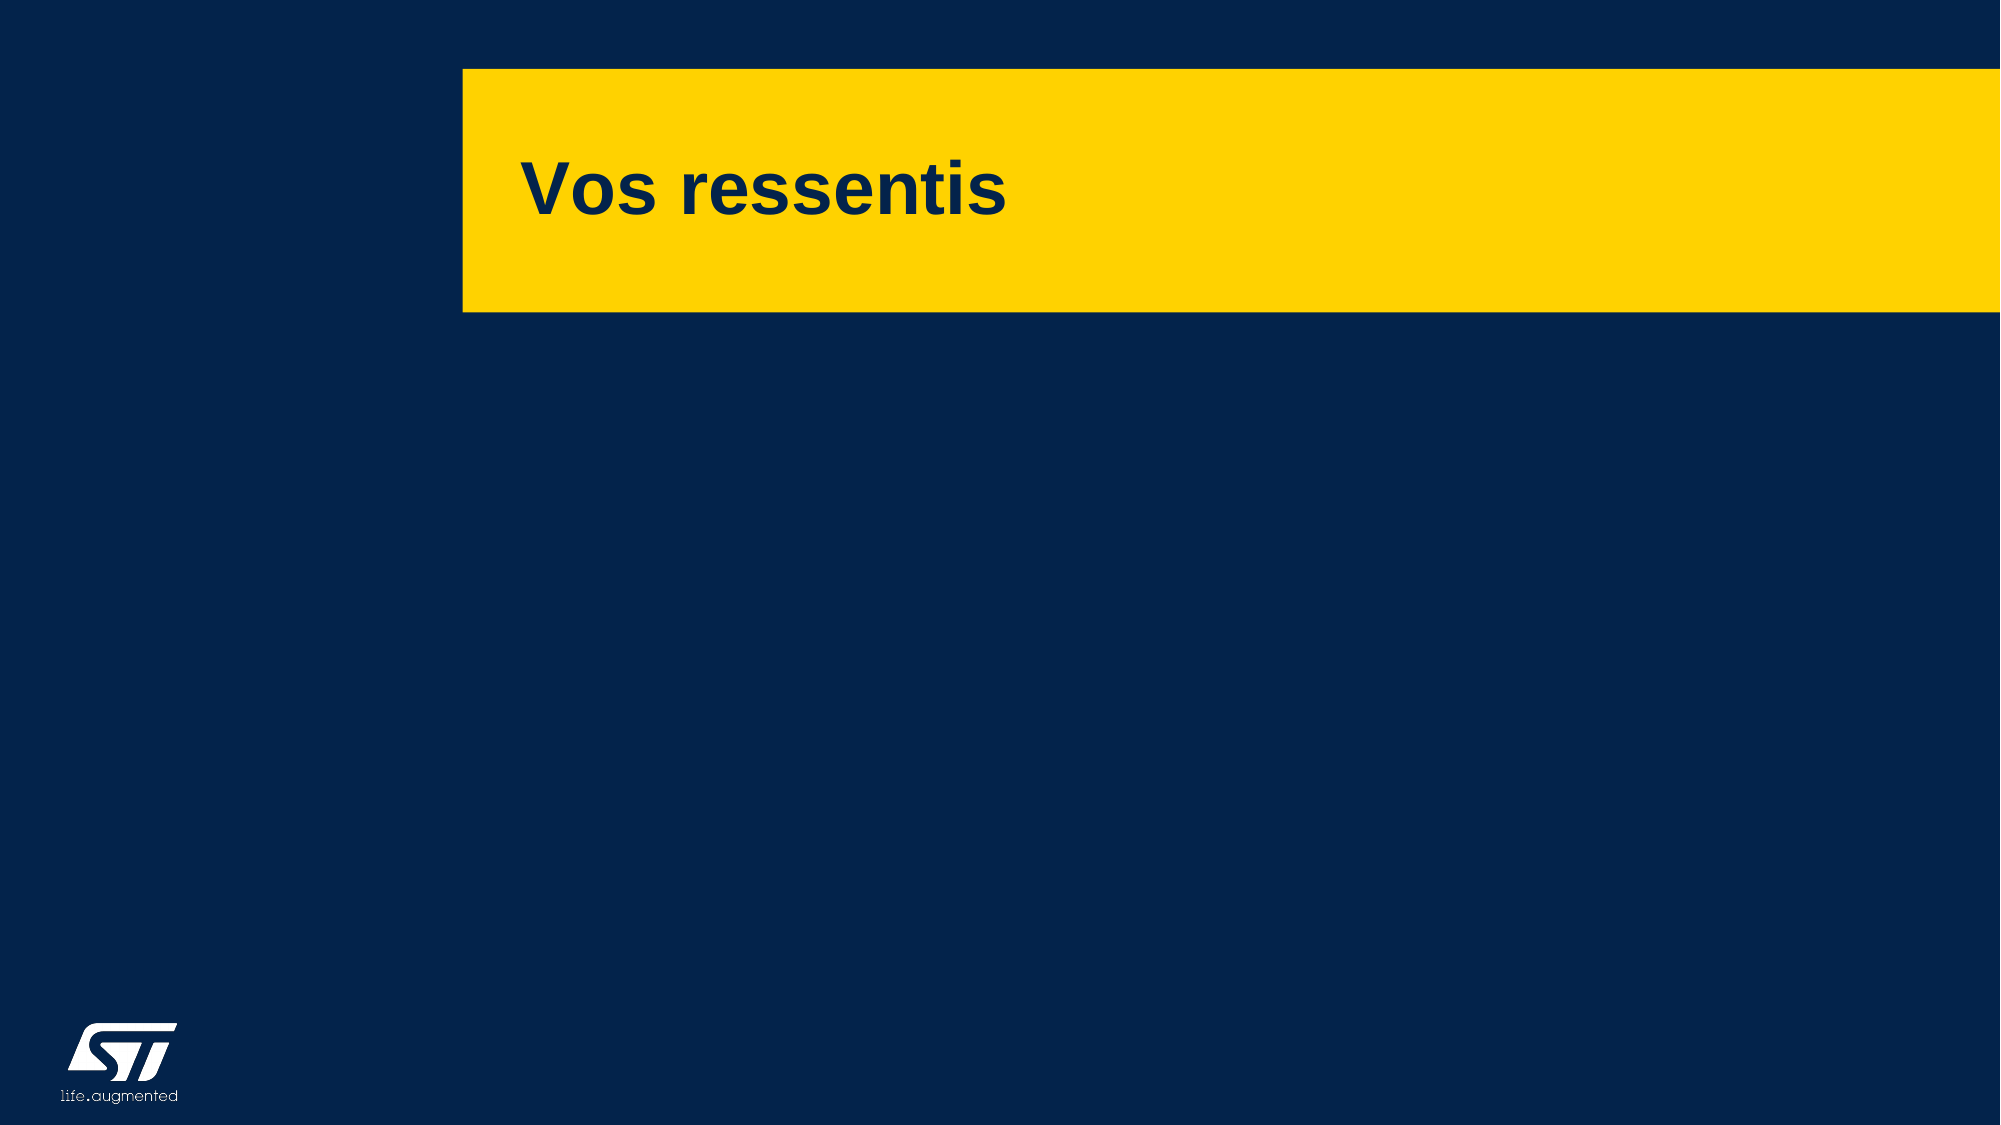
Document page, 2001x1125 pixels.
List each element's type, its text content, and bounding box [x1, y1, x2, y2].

picture [0, 214, 2000, 1125]
title Vos ressentis [462, 68, 2000, 214]
